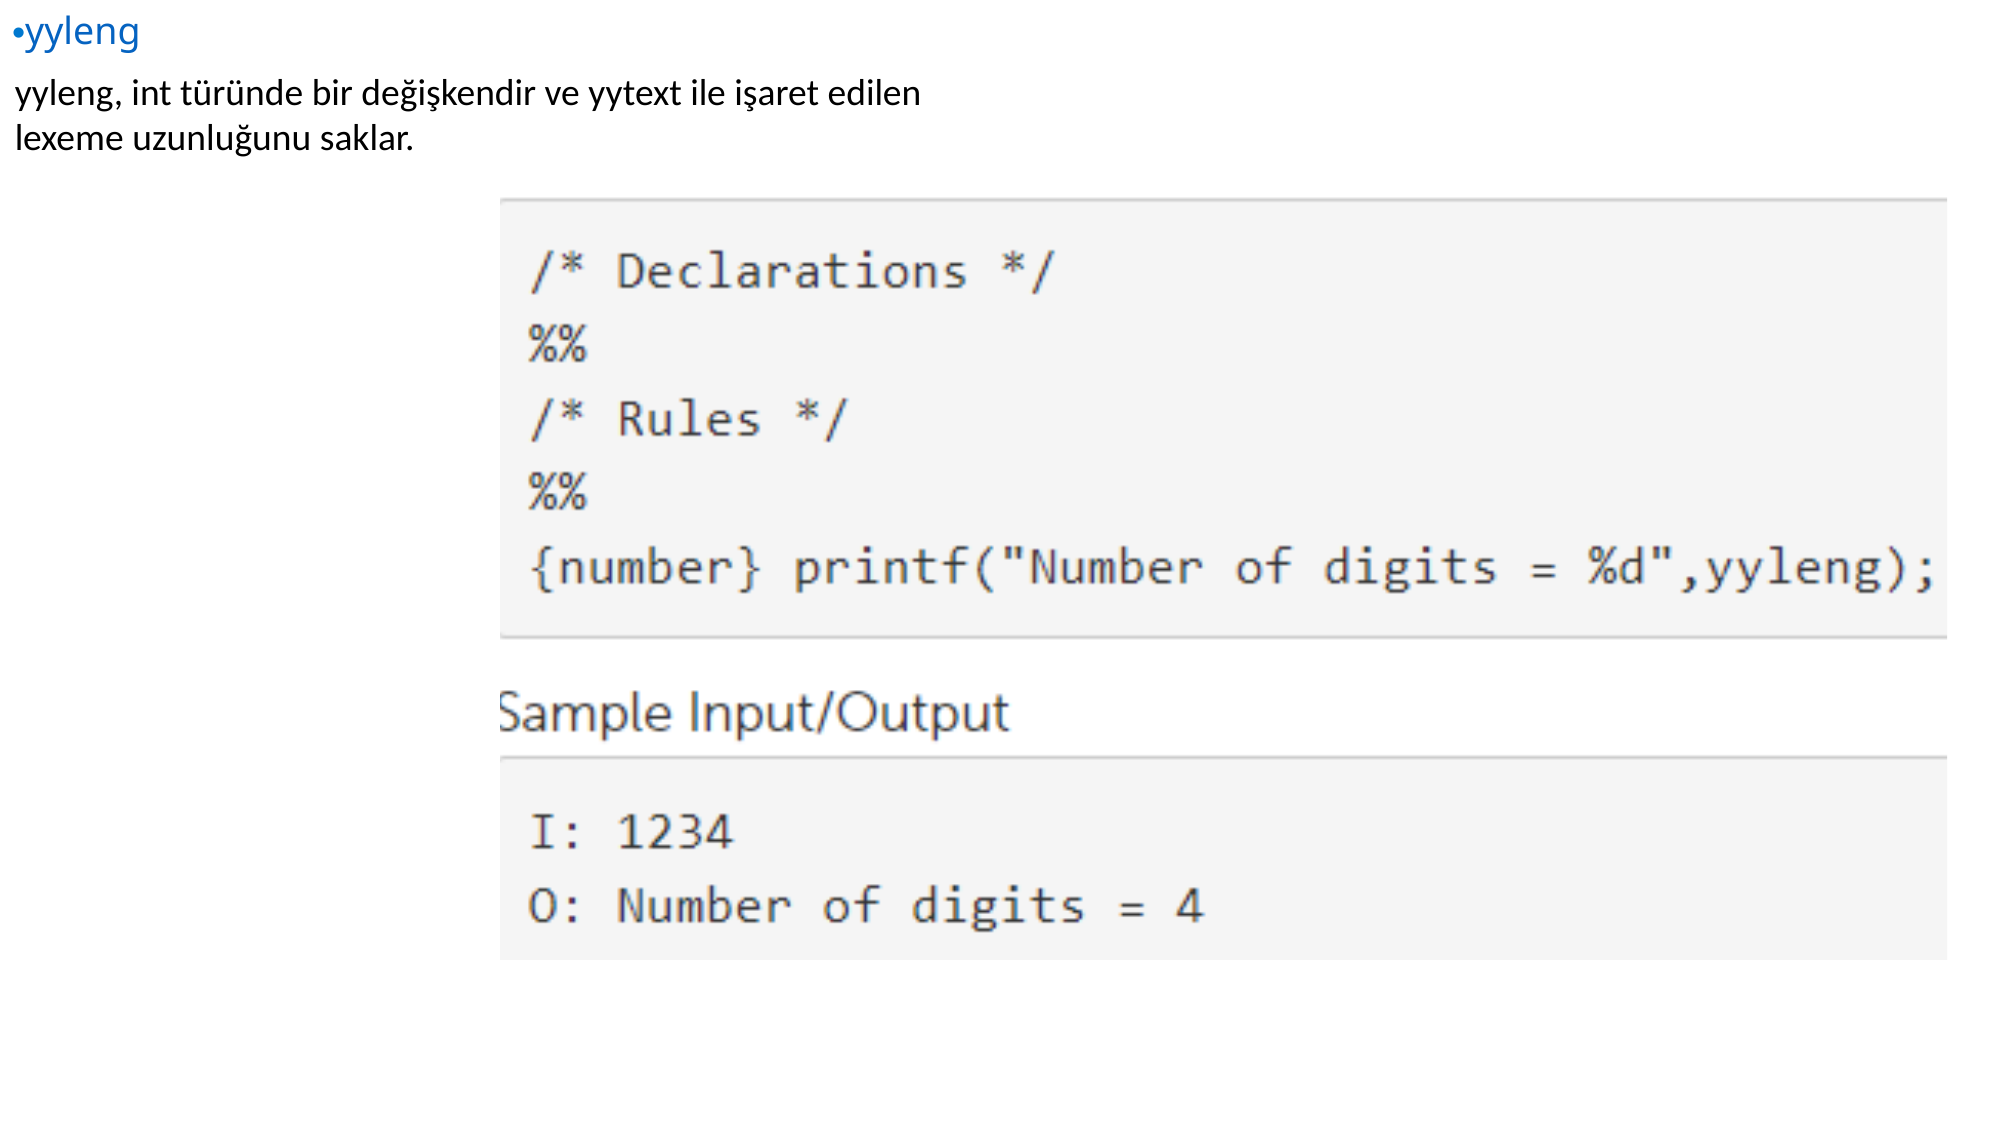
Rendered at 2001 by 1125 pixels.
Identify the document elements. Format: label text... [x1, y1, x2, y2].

text_box yyleng, int türünde bir değişkendir ve yytext ile işaret edilen lexeme uzunluğunu saklar. [0, 60, 1000, 166]
text_box yyleng [0, 0, 156, 60]
picture [499, 190, 1948, 960]
